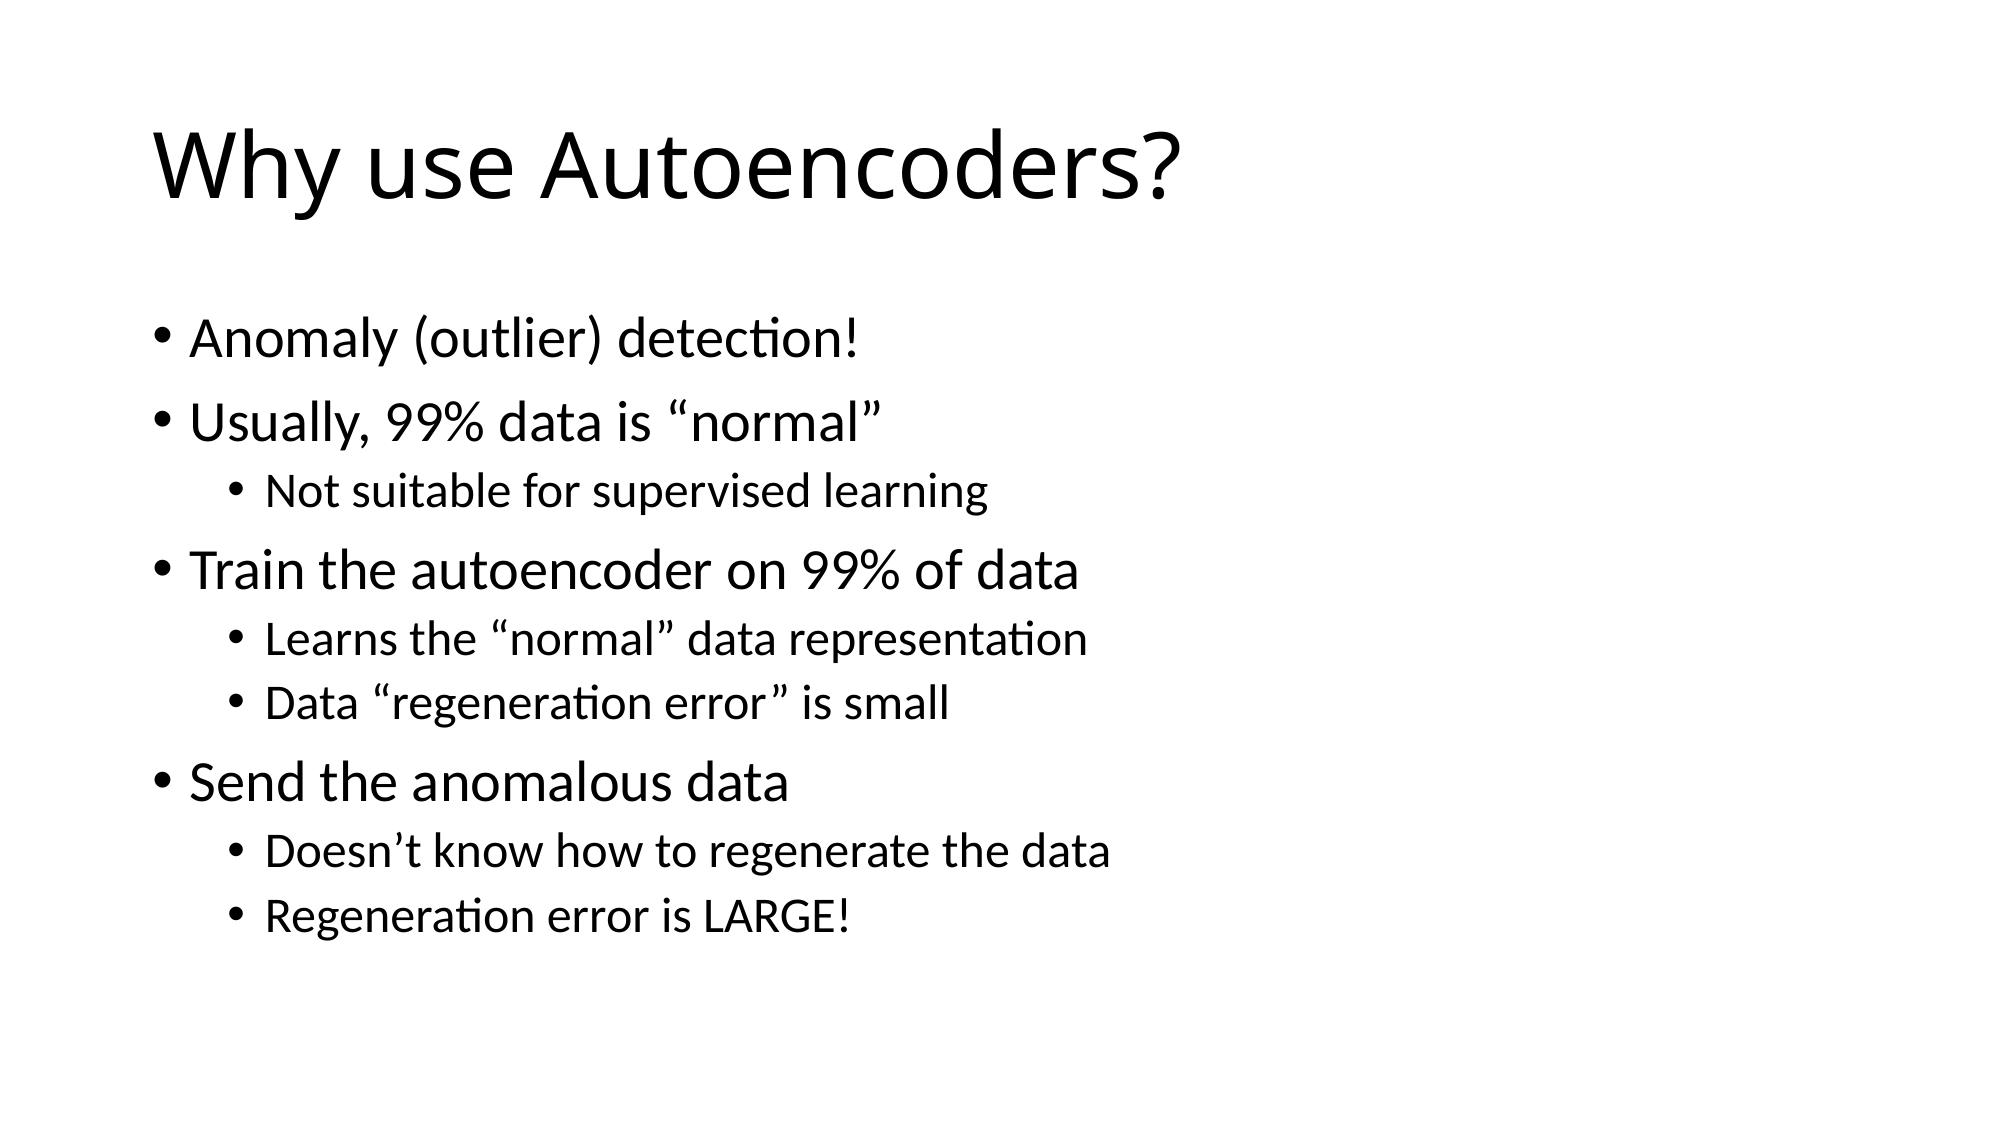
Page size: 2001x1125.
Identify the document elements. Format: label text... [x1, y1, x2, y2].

title Why use Autoencoders? [137, 59, 1863, 278]
list Anomaly (outlier) detection! Usually, 99% data is “normal” Not suitable for supervised learning Train the autoencoder on 99% of data Learns the “normal” data representation Data “regeneration error” is small Send the anomalous data Doesn’t know how to regenerate the data Regeneration error is LARGE! [137, 299, 1863, 1014]
